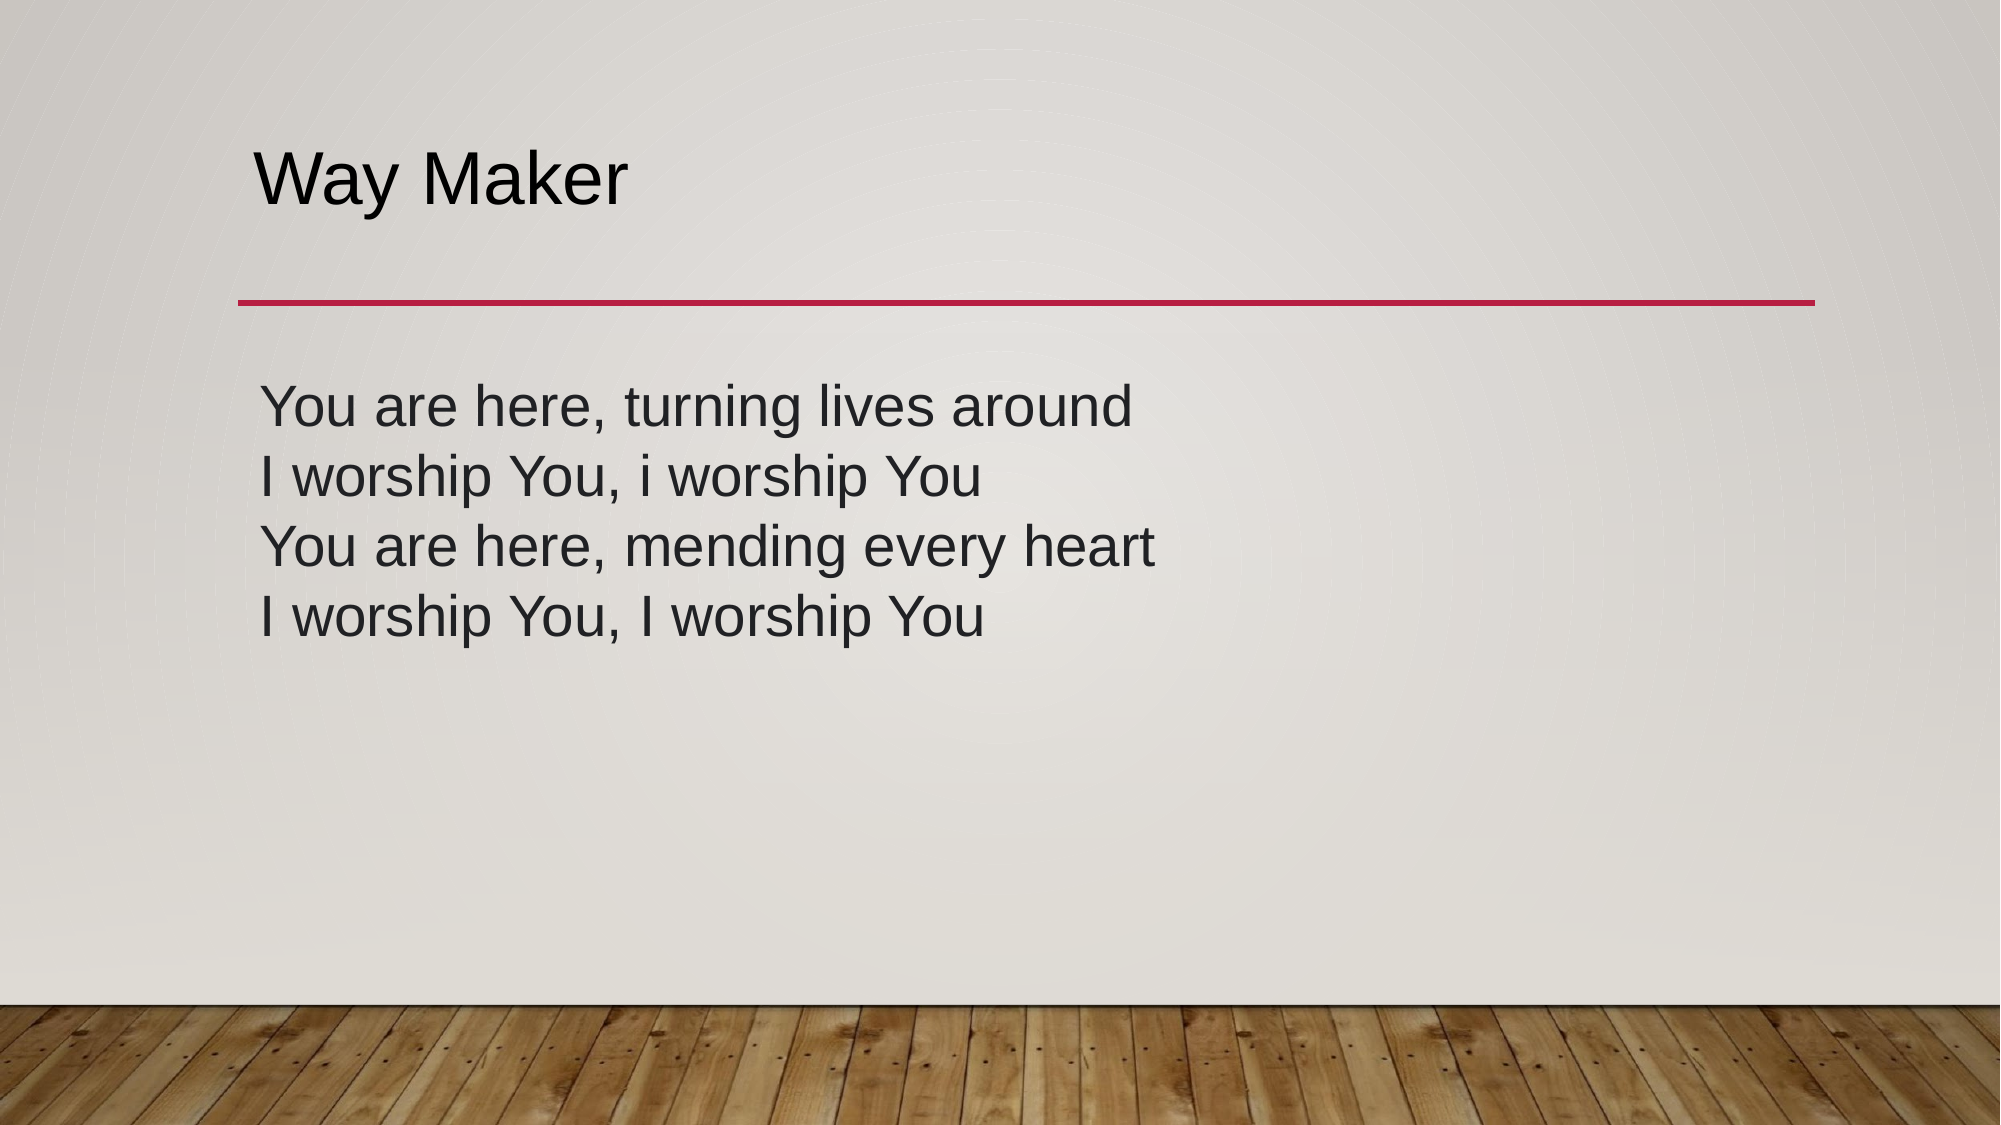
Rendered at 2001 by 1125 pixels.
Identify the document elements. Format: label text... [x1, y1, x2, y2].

title Way Maker [238, 131, 1814, 305]
text_box You are here, turning lives around I worship You, i worship You You are here, mending every heart I worship You, I worship You [244, 360, 1814, 656]
picture [0, 1005, 2000, 1125]
